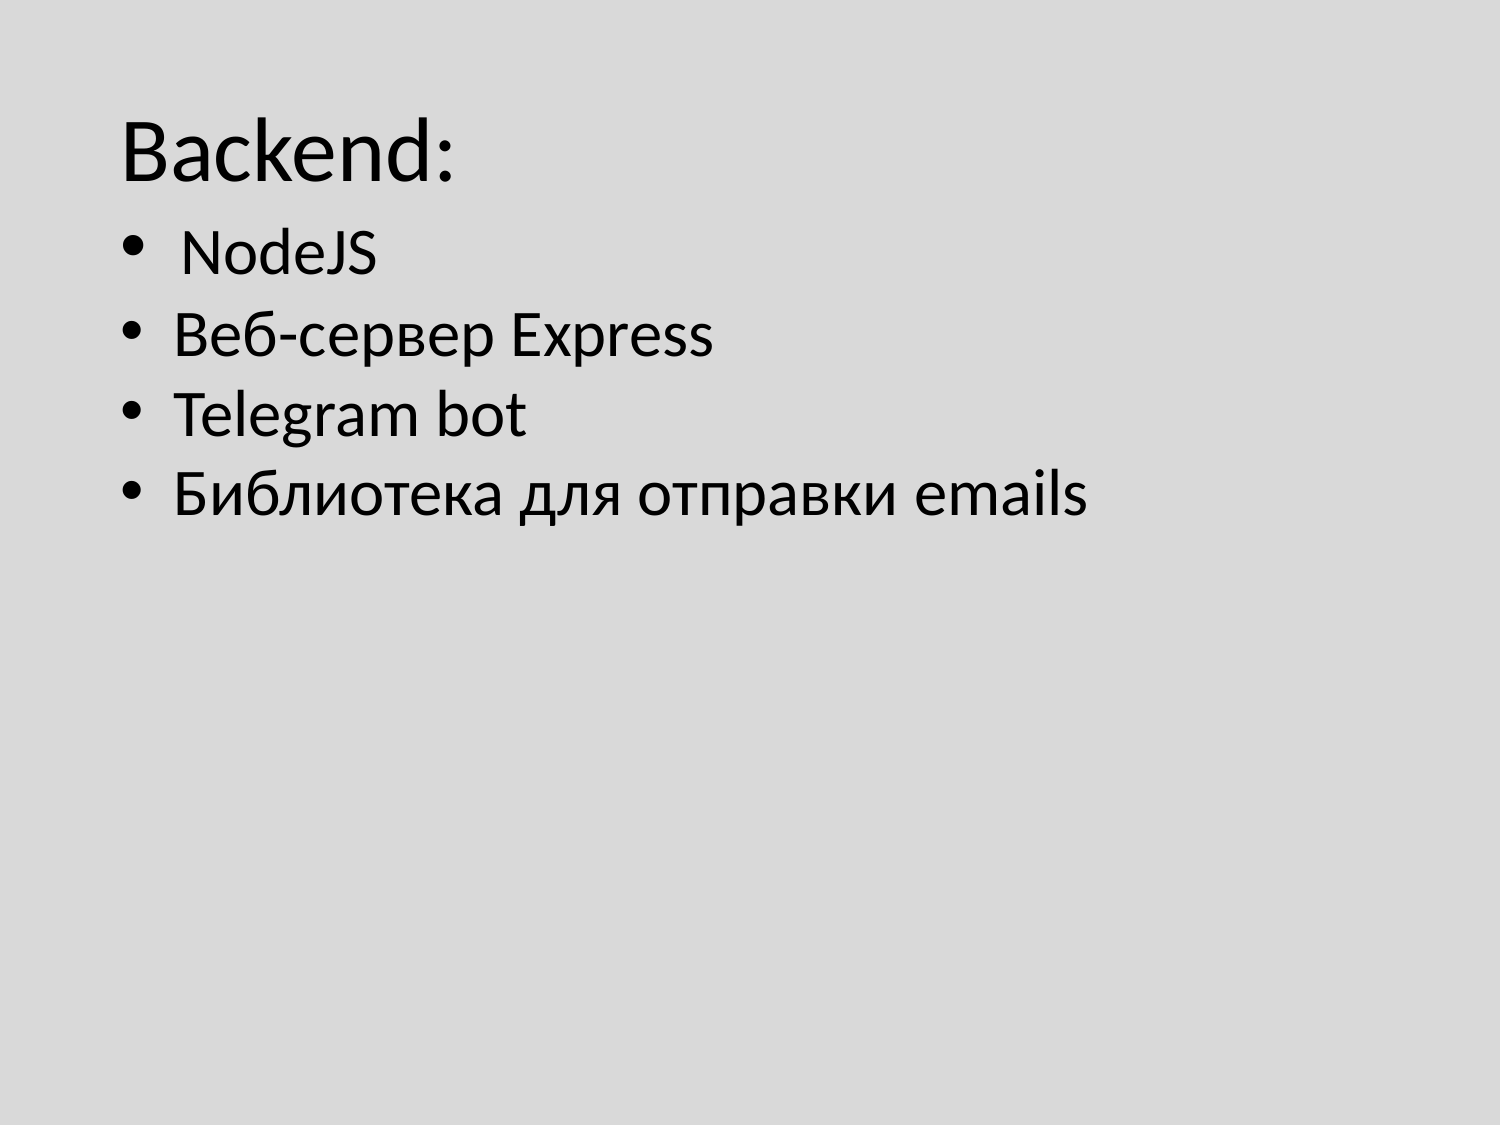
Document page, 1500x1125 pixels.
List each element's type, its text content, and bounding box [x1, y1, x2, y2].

text_box Backend: NodeJS Веб-сервер Express Telegram bot Библиотека для отправки emails [105, 81, 1348, 617]
